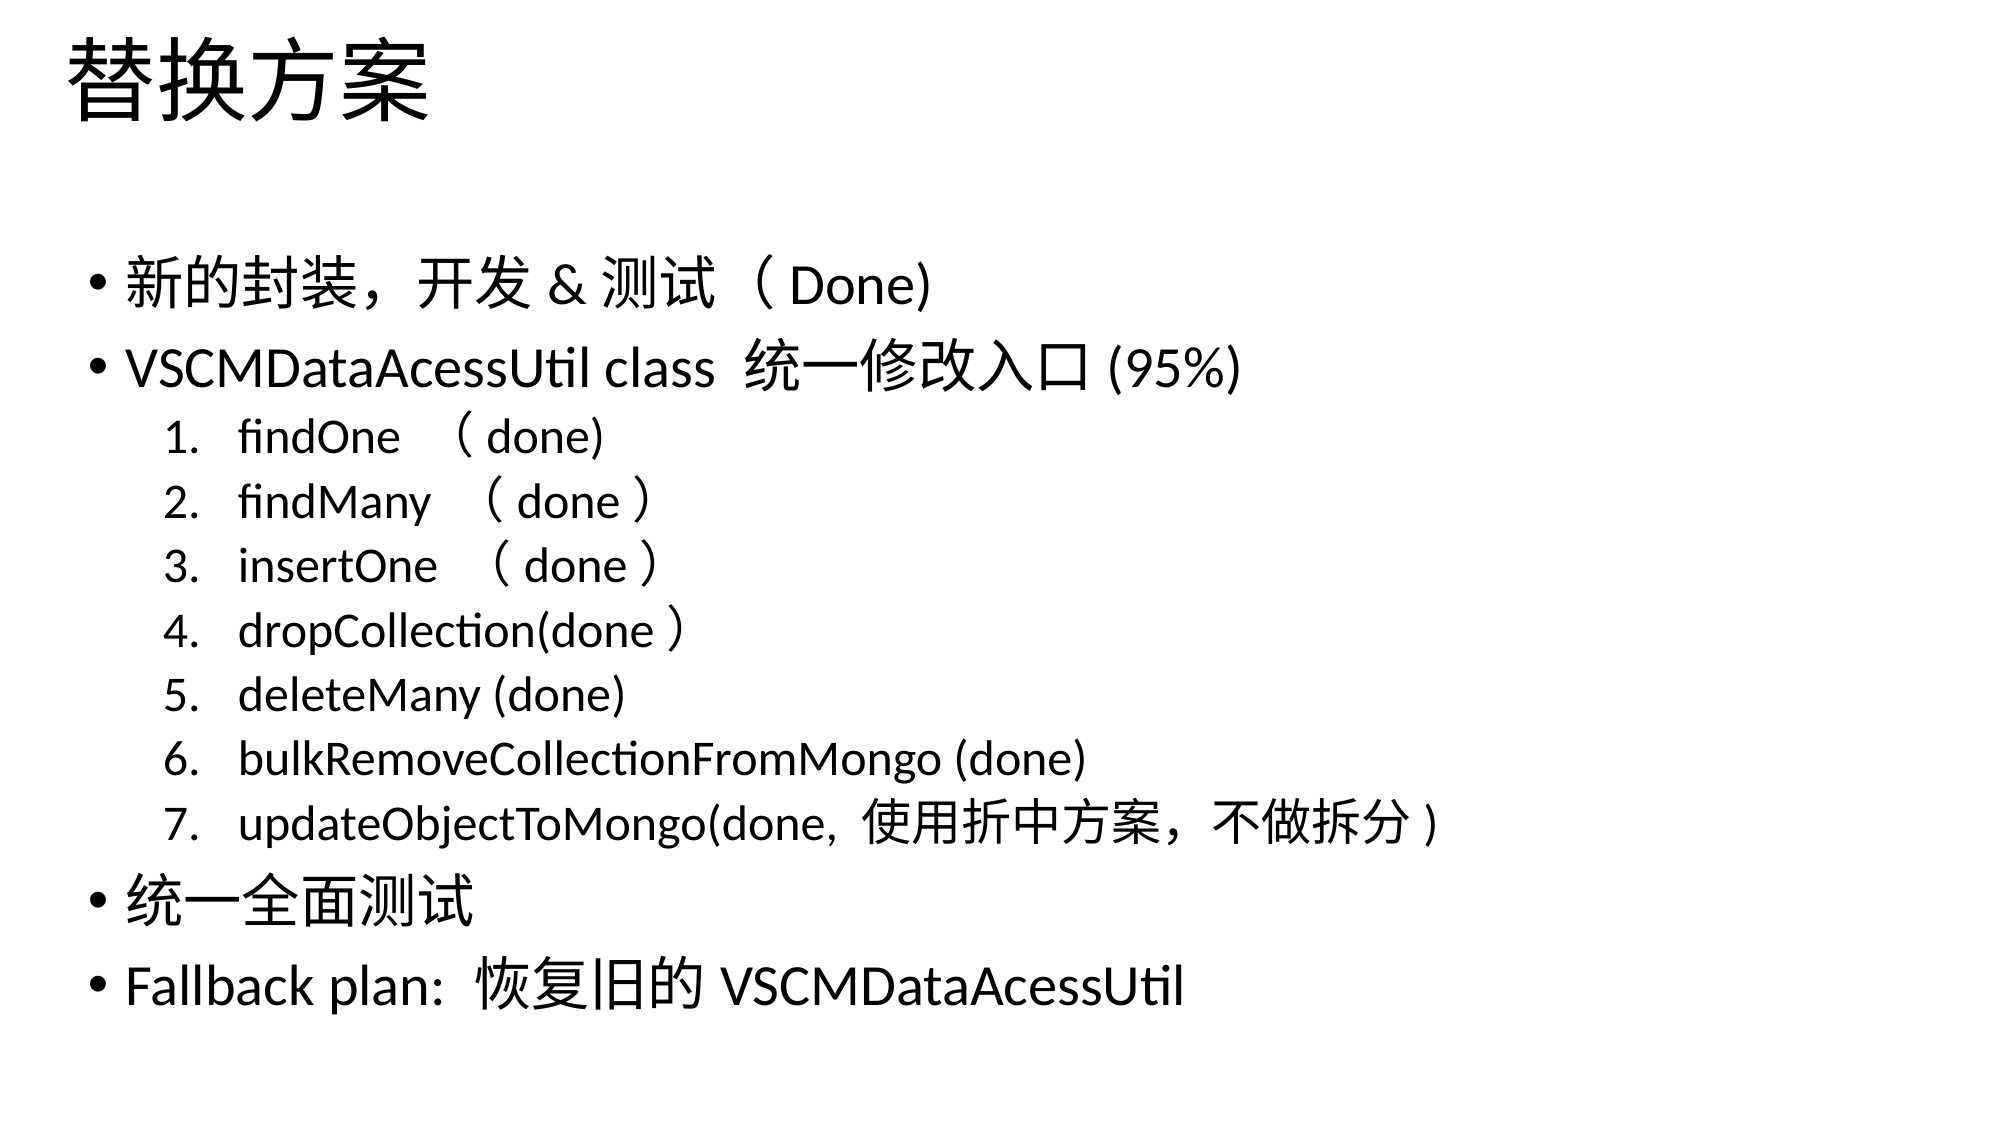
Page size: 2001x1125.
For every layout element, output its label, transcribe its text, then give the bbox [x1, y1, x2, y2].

list 新的封装，开发&测试（Done) VSCMDataAcessUtil class 统一修改入口(95%) findOne （done) findMany （done） insertOne （done） dropCollection(done） deleteMany (done) bulkRemoveCollectionFromMongo (done) updateObjectToMongo(done, 使用折中方案，不做拆分) 统一全面测试 Fallback plan: 恢复旧的VSCMDataAcessUtil [72, 246, 1628, 1101]
title 替换方案 [49, 17, 1775, 153]
